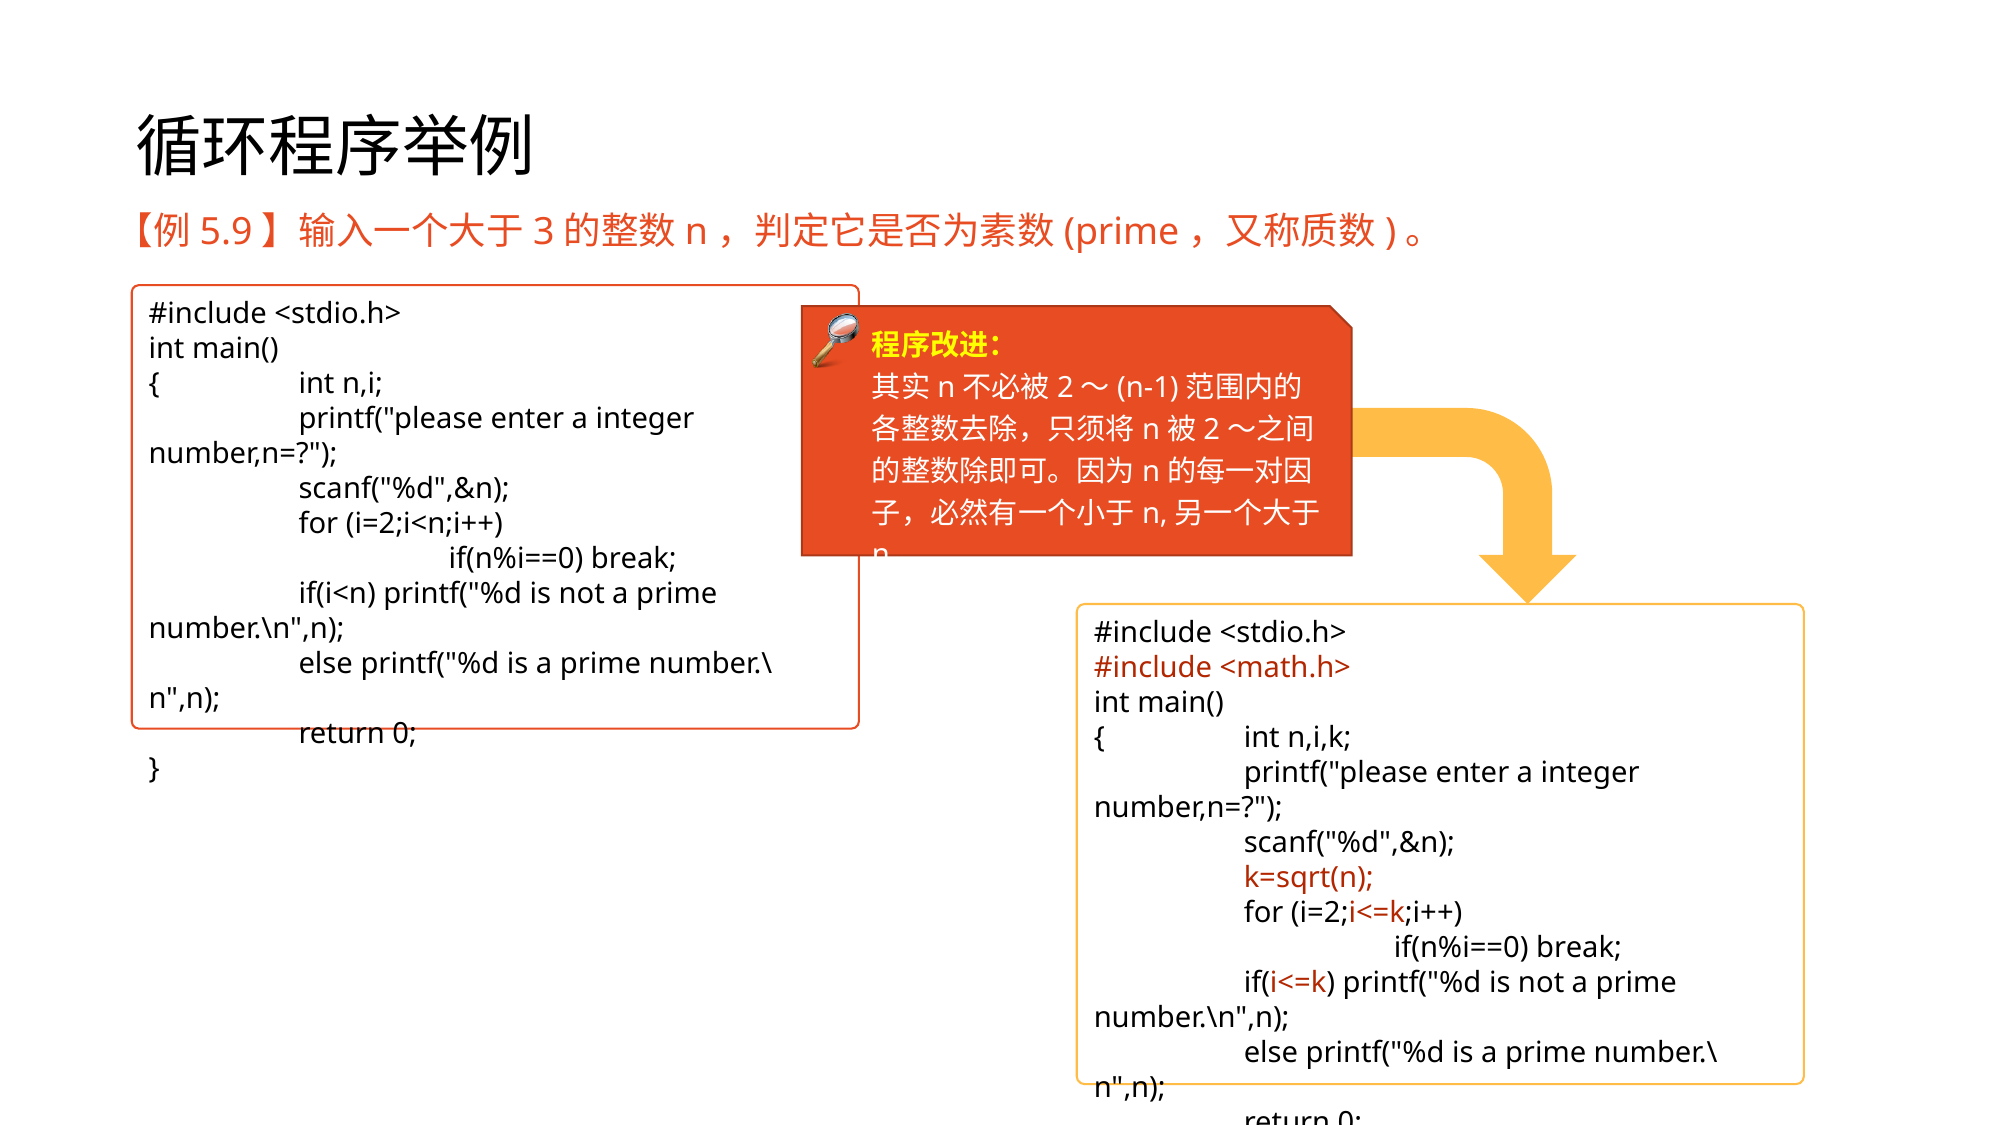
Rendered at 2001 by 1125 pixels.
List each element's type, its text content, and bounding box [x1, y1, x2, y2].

list 【例5.9】输入一个大于3的整数n，判定它是否为素数(prime，又称质数)。 [100, 190, 1722, 258]
text_box #include <stdio.h> int main() { int n,i; printf("please enter a integer number,n=?"); scanf("%d",&n); for (i=2;i<n;i++) if(n%i==0) break; if(i<n) printf("%d is not a prime number.\n",n); else printf("%d is a prime number.\n",n); return 0; } [130, 284, 860, 730]
title 循环程序举例 [120, 40, 1846, 258]
text_box [1353, 407, 1577, 602]
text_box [801, 306, 1352, 556]
text_box #include <stdio.h> #include <math.h> int main() { int n,i,k; printf("please enter a integer number,n=?"); scanf("%d",&n); k=sqrt(n); for (i=2;i<=k;i++) if(n%i==0) break; if(i<=k) printf("%d is not a prime number.\n",n); else printf("%d is a prime number.\n",n); return 0; } [1075, 602, 1805, 1086]
